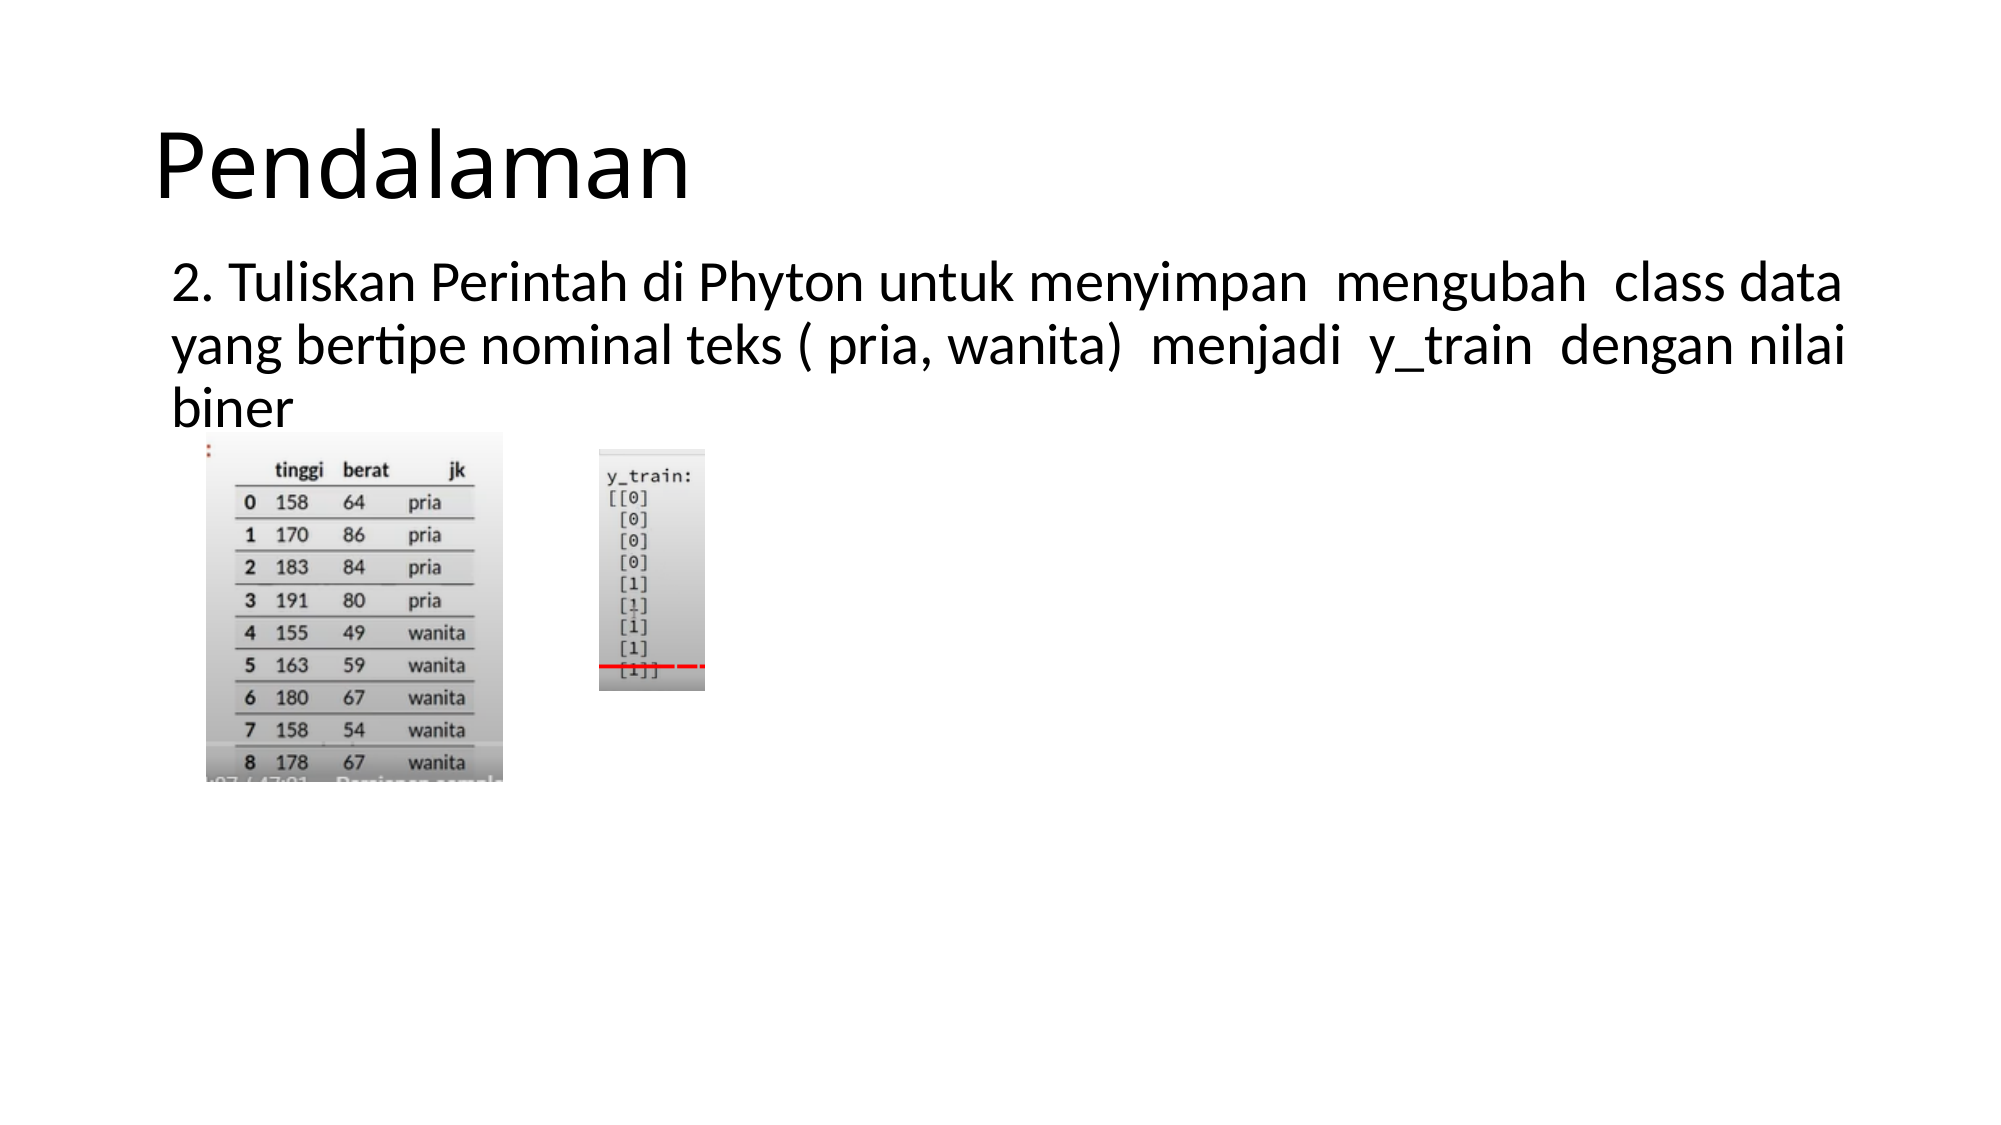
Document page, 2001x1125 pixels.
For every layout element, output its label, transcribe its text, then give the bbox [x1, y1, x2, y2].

title Pendalaman [137, 59, 1863, 278]
picture [206, 432, 503, 782]
list 2. Tuliskan Perintah di Phyton untuk menyimpan mengubah class data yang bertipe nominal teks ( pria, wanita) menjadi y_train dengan nilai biner [156, 243, 1881, 971]
picture [599, 449, 705, 691]
